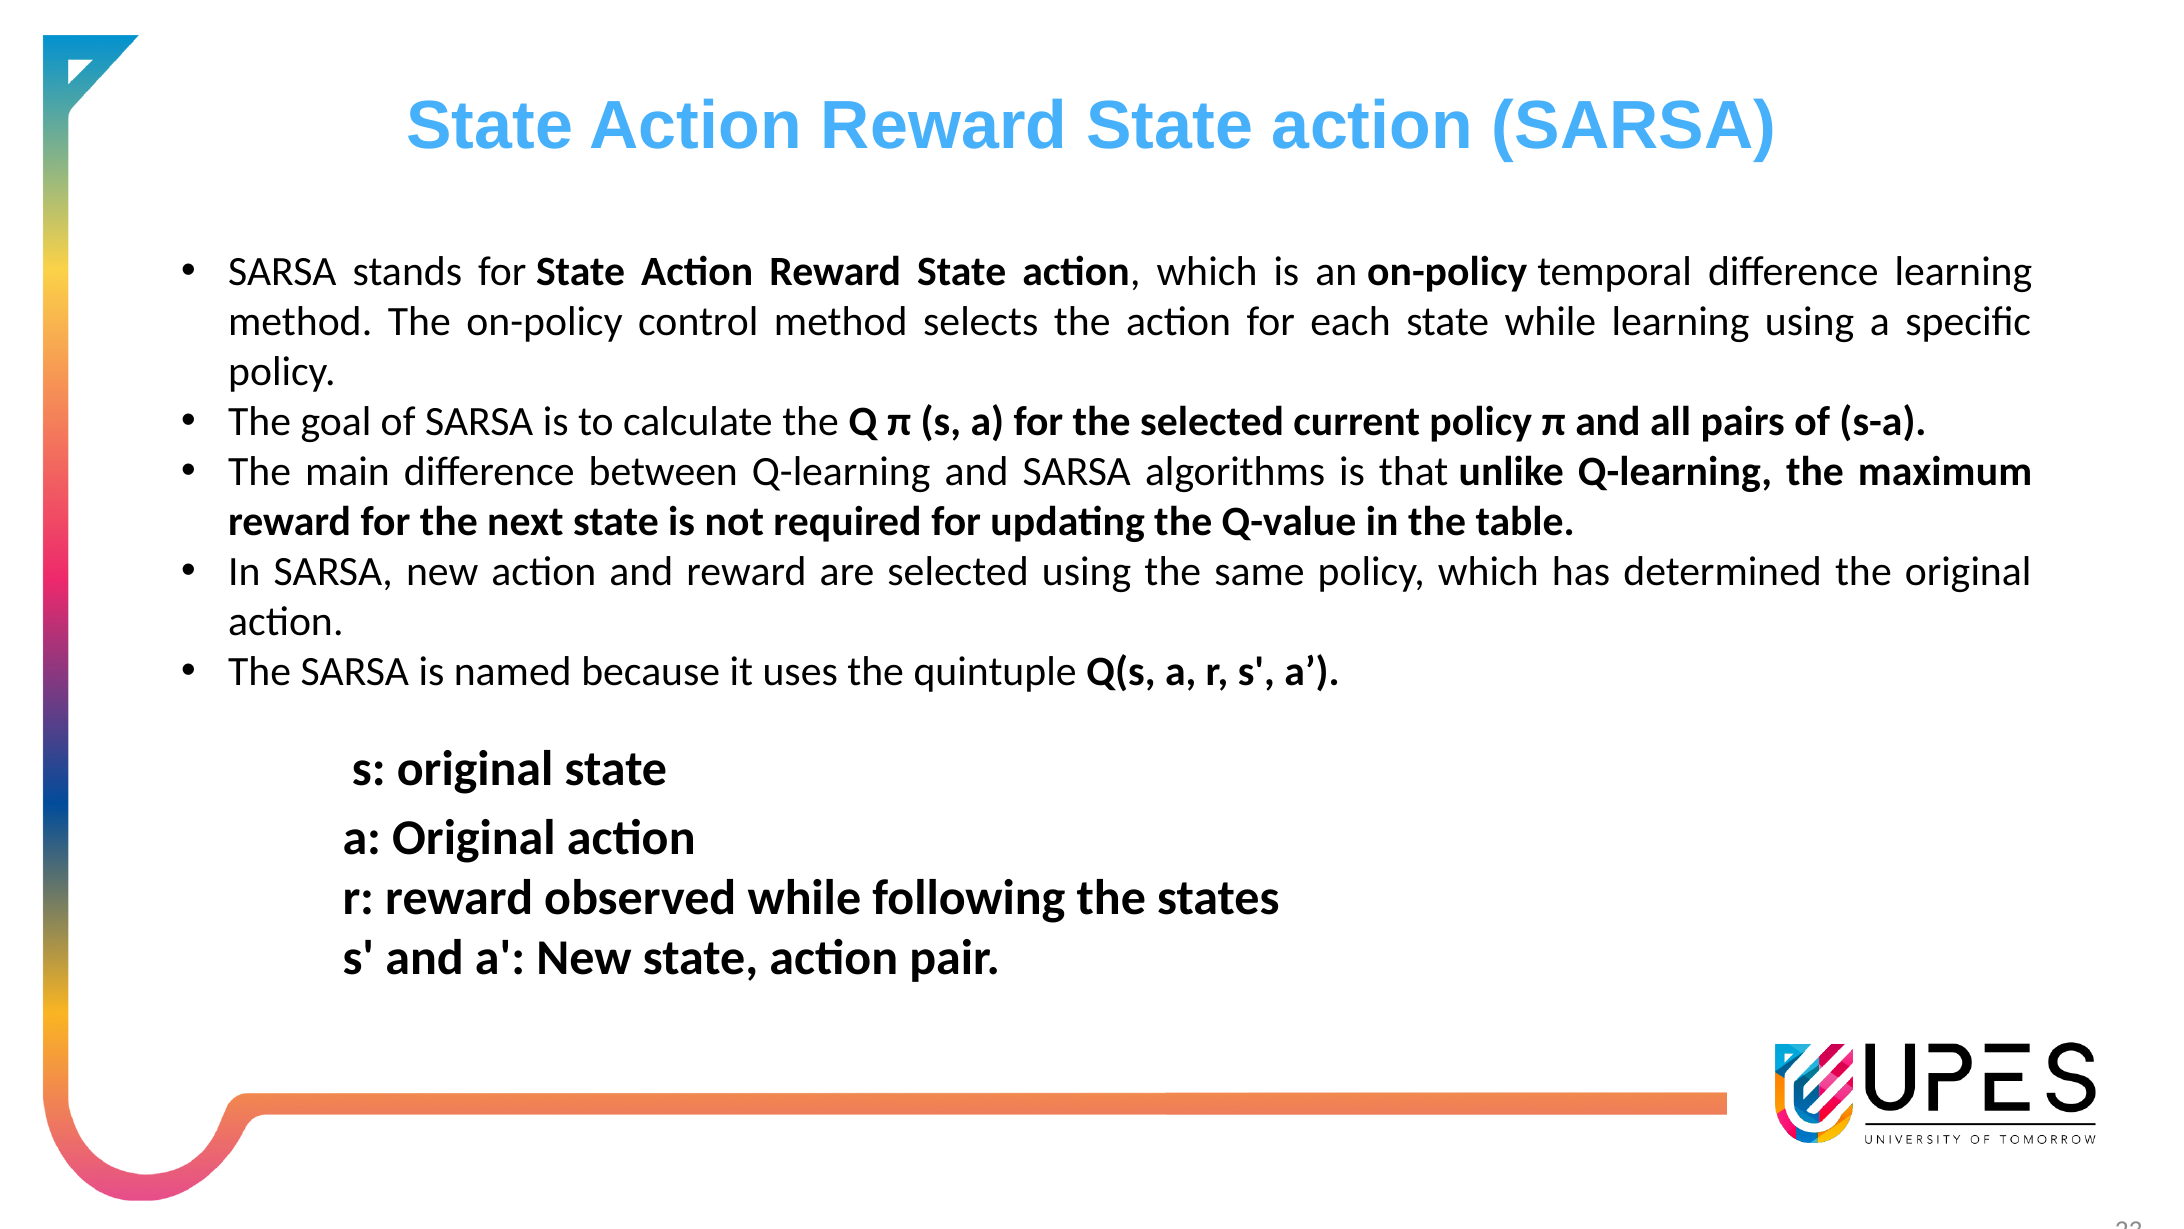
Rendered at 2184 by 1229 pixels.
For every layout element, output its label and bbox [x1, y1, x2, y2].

list [0, 0, 2184, 1229]
